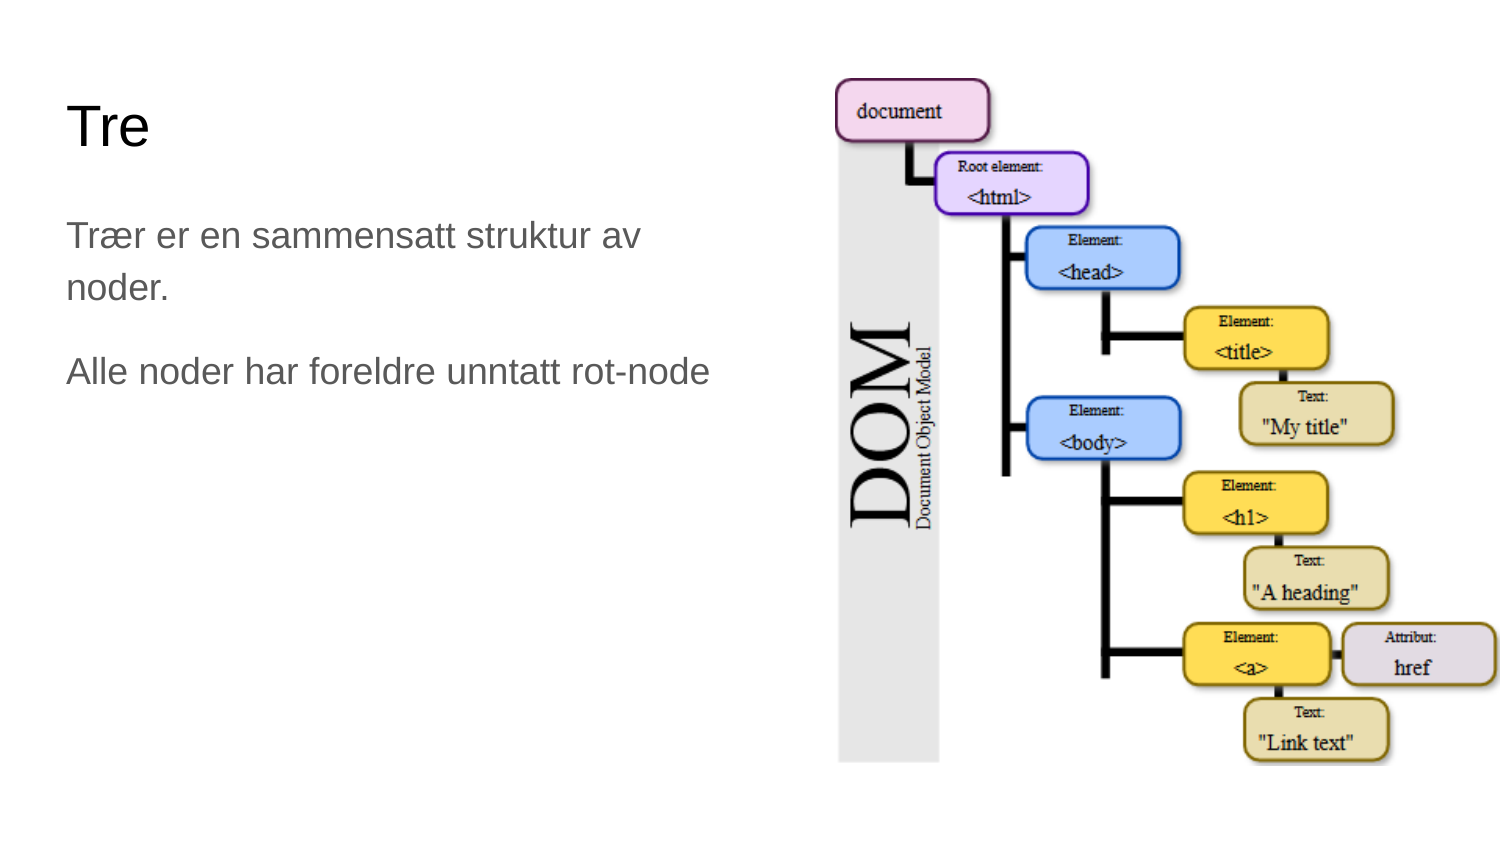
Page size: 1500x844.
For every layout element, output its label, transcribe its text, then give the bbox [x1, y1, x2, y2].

list Trær er en sammensatt struktur av noder. Alle noder har foreldre unntatt rot-node [51, 189, 750, 750]
picture [835, 77, 1500, 766]
title Tre [51, 72, 1449, 167]
